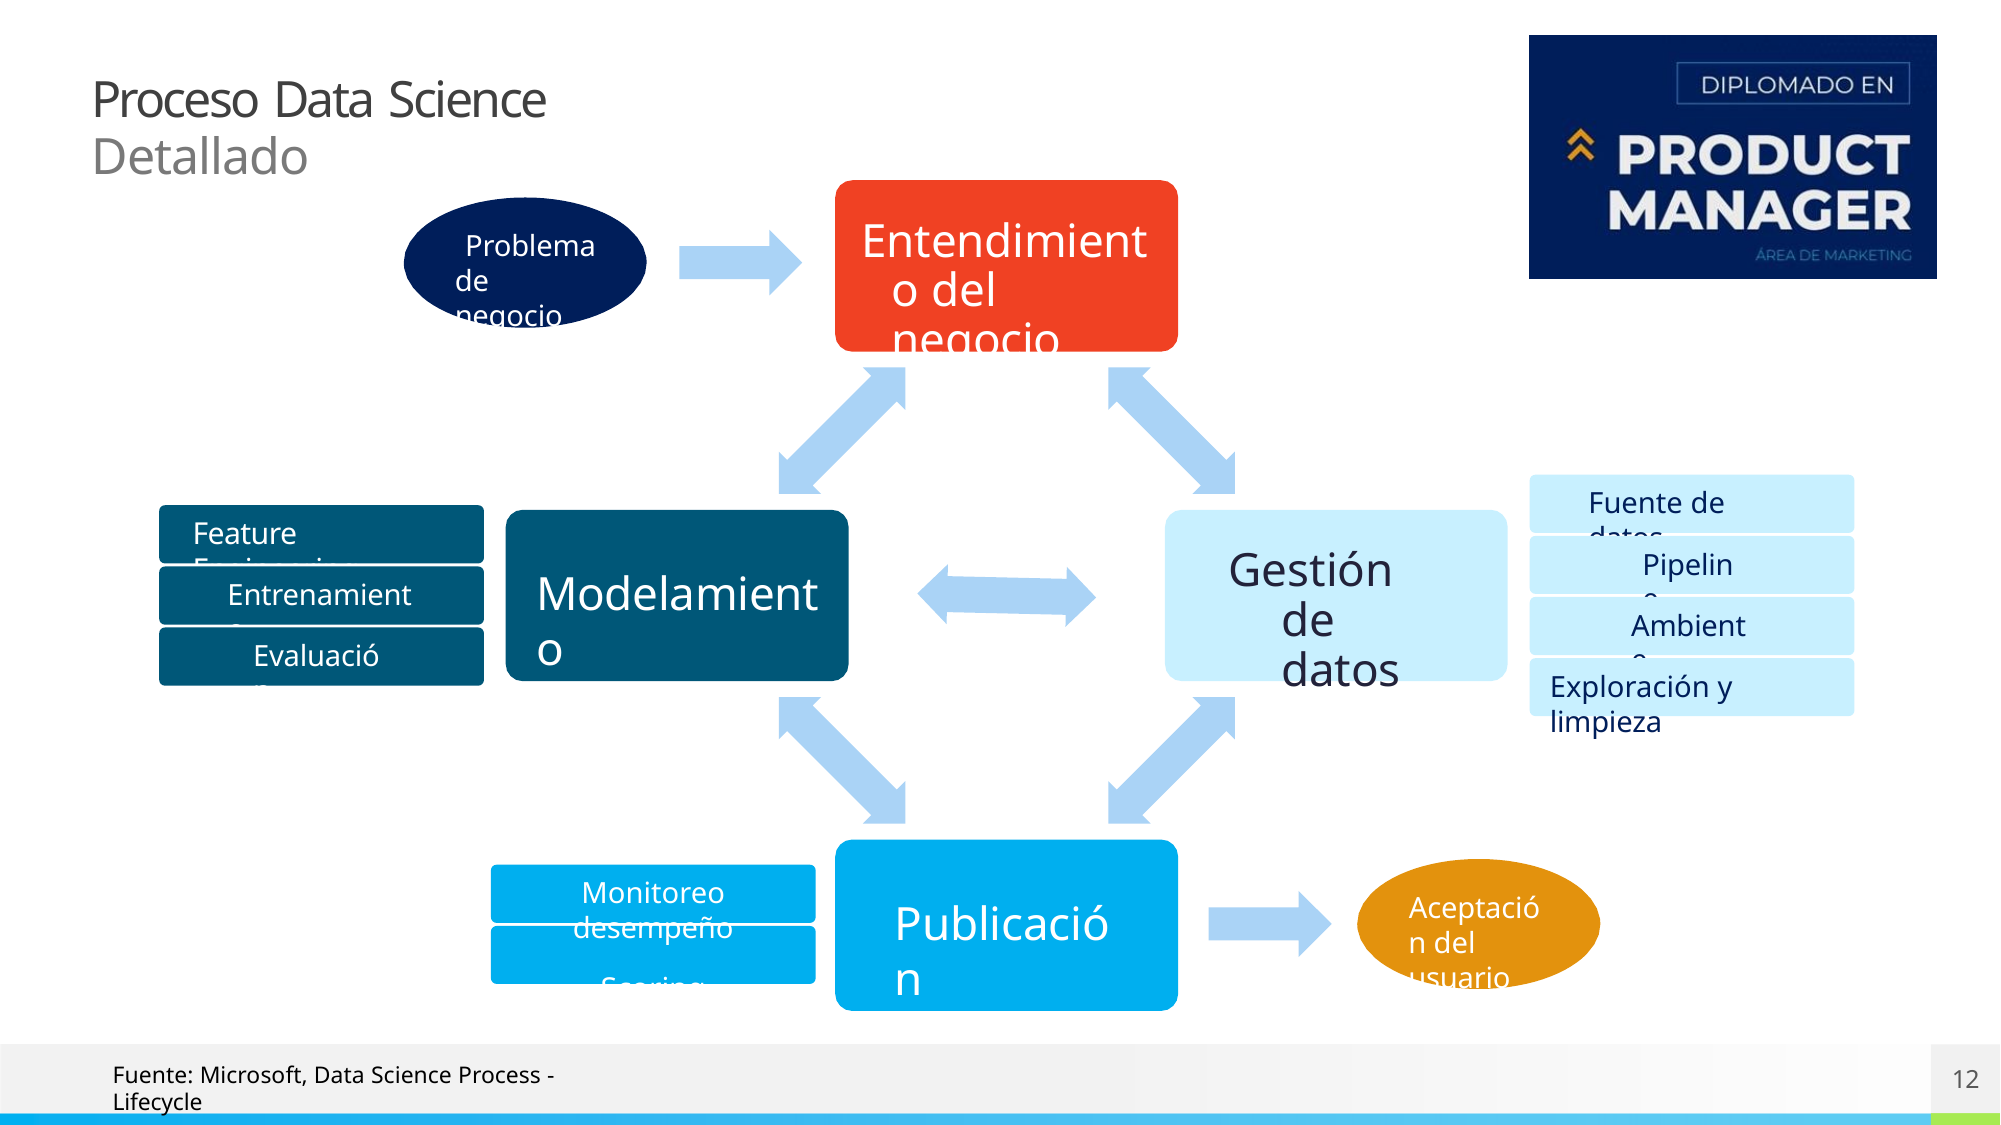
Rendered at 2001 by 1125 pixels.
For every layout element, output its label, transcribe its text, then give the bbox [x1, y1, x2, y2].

text_box Exploración y limpieza [1547, 665, 1838, 738]
text_box [1529, 658, 1855, 717]
text_box [1357, 859, 1601, 977]
text_box [835, 839, 1179, 1011]
text_box [1208, 890, 1332, 957]
text_box Publicación [892, 892, 1121, 1005]
text_box Feature Engineering [190, 511, 453, 566]
text_box [1108, 697, 1235, 824]
text_box Problema de negocio [452, 225, 598, 333]
text_box [1529, 474, 1855, 533]
picture [1529, 34, 1938, 280]
text_box [505, 509, 849, 682]
text_box Fuente de datos [1586, 482, 1799, 535]
picture [0, 1044, 1930, 1125]
text_box Fuente: Microsoft, Data Science Process - Lifecycle [110, 1058, 629, 1116]
text_box Entendimiento del negocio [859, 208, 1155, 366]
text_box Monitoreo desempeño Scoring [508, 872, 799, 1006]
text_box Modelamiento [533, 563, 821, 676]
text_box [679, 229, 803, 296]
text_box [799, 925, 816, 984]
text_box [159, 627, 484, 686]
text_box [403, 197, 647, 315]
text_box [490, 925, 508, 984]
text_box [159, 566, 484, 625]
text_box [835, 180, 1179, 352]
text_box [1164, 509, 1508, 682]
text_box Evaluación [251, 635, 392, 708]
text_box Gestión de datos [1226, 538, 1447, 696]
title Proceso Data Science Detallado [89, 68, 636, 259]
text_box [159, 505, 484, 564]
text_box [1930, 1044, 2000, 1114]
text_box [778, 697, 906, 824]
text_box Entrenamiento [225, 574, 418, 627]
text_box Aceptación del usuario [1406, 886, 1552, 994]
text_box [917, 564, 1097, 627]
text_box [778, 367, 906, 494]
text_box [490, 864, 816, 923]
text_box Pipeline [1640, 543, 1745, 596]
text_box [1529, 596, 1855, 656]
slide_number 11 [1945, 1061, 1988, 1125]
text_box [1529, 535, 1855, 594]
text_box Ambiente [1628, 604, 1755, 658]
text_box [1108, 367, 1235, 494]
